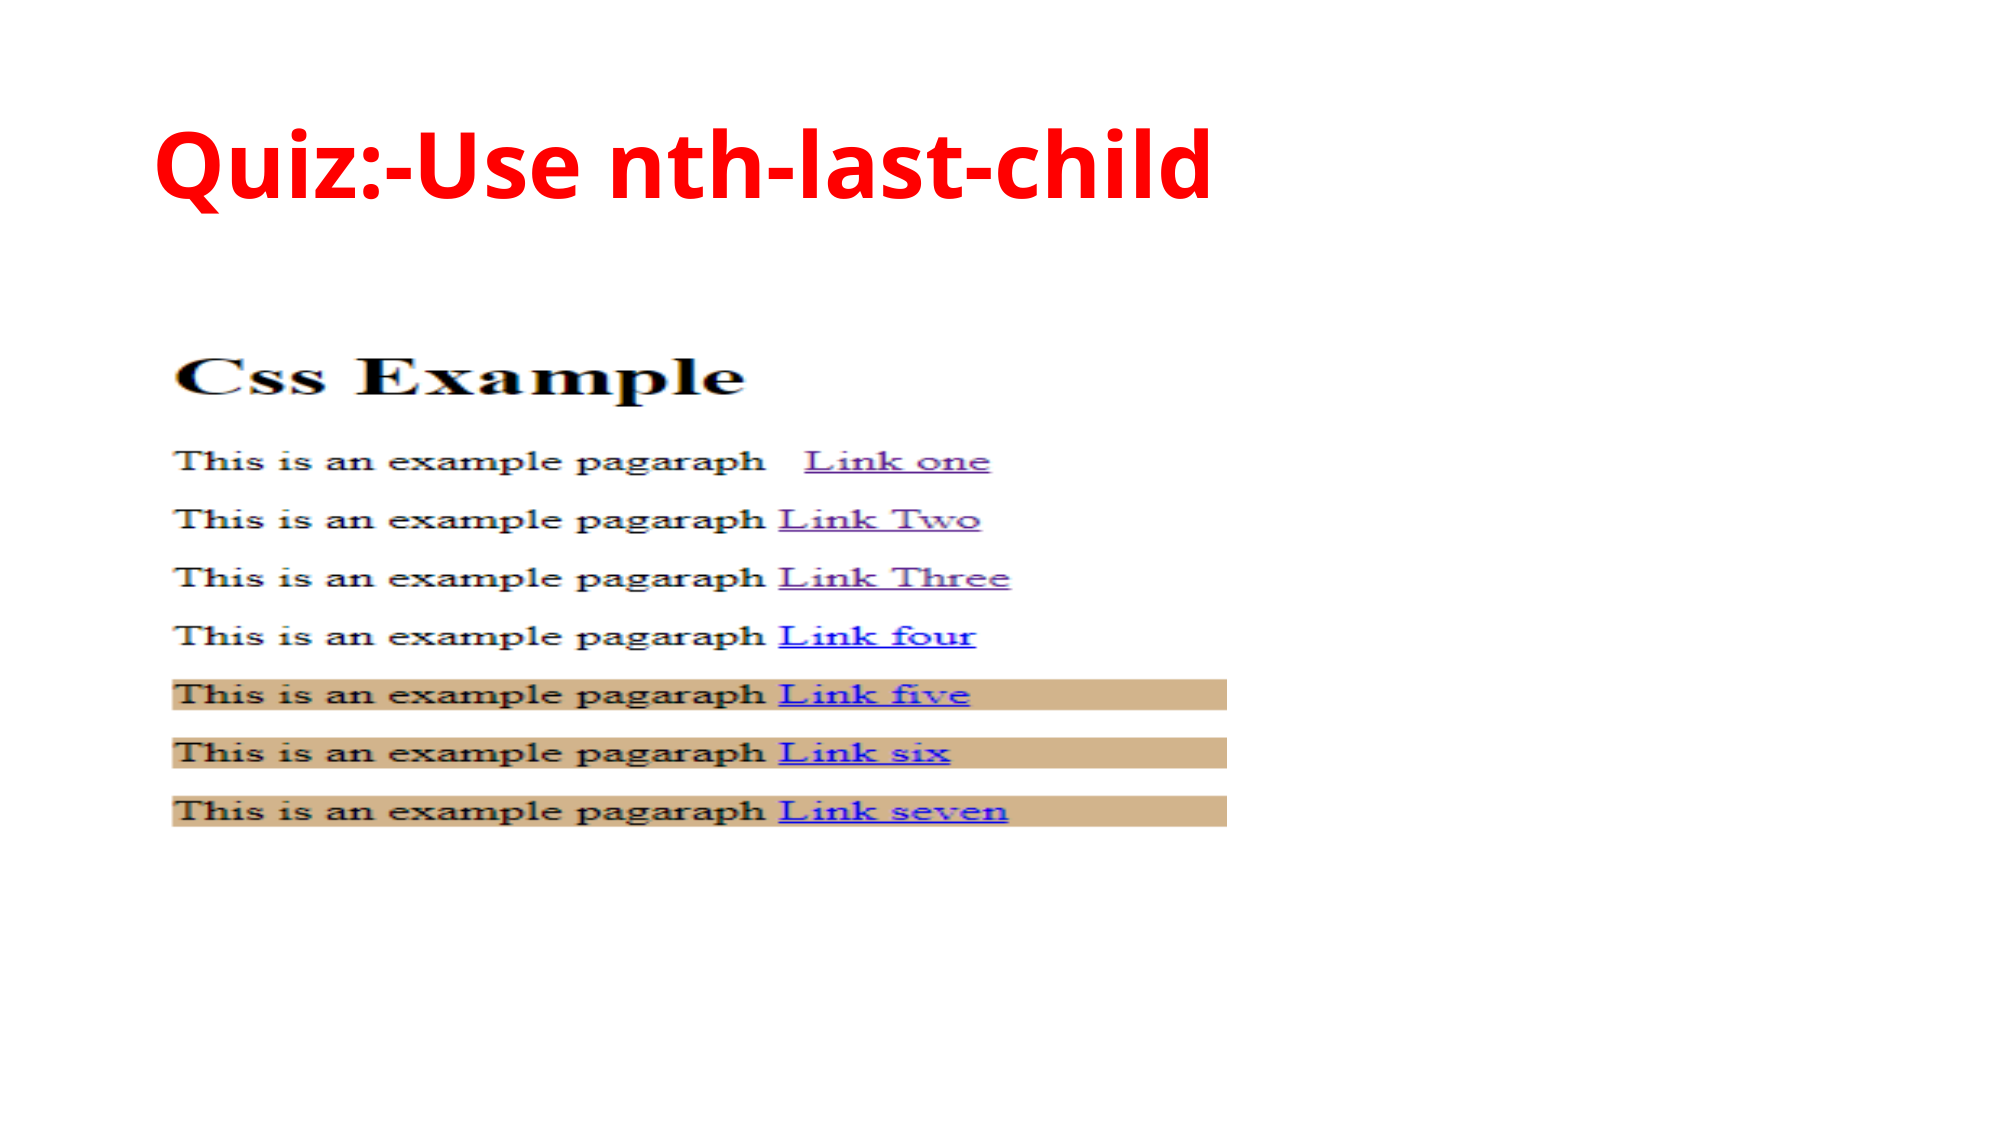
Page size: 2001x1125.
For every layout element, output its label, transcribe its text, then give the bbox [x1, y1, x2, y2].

title Quiz:-Use nth-last-child [137, 59, 1863, 278]
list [154, 340, 1227, 918]
